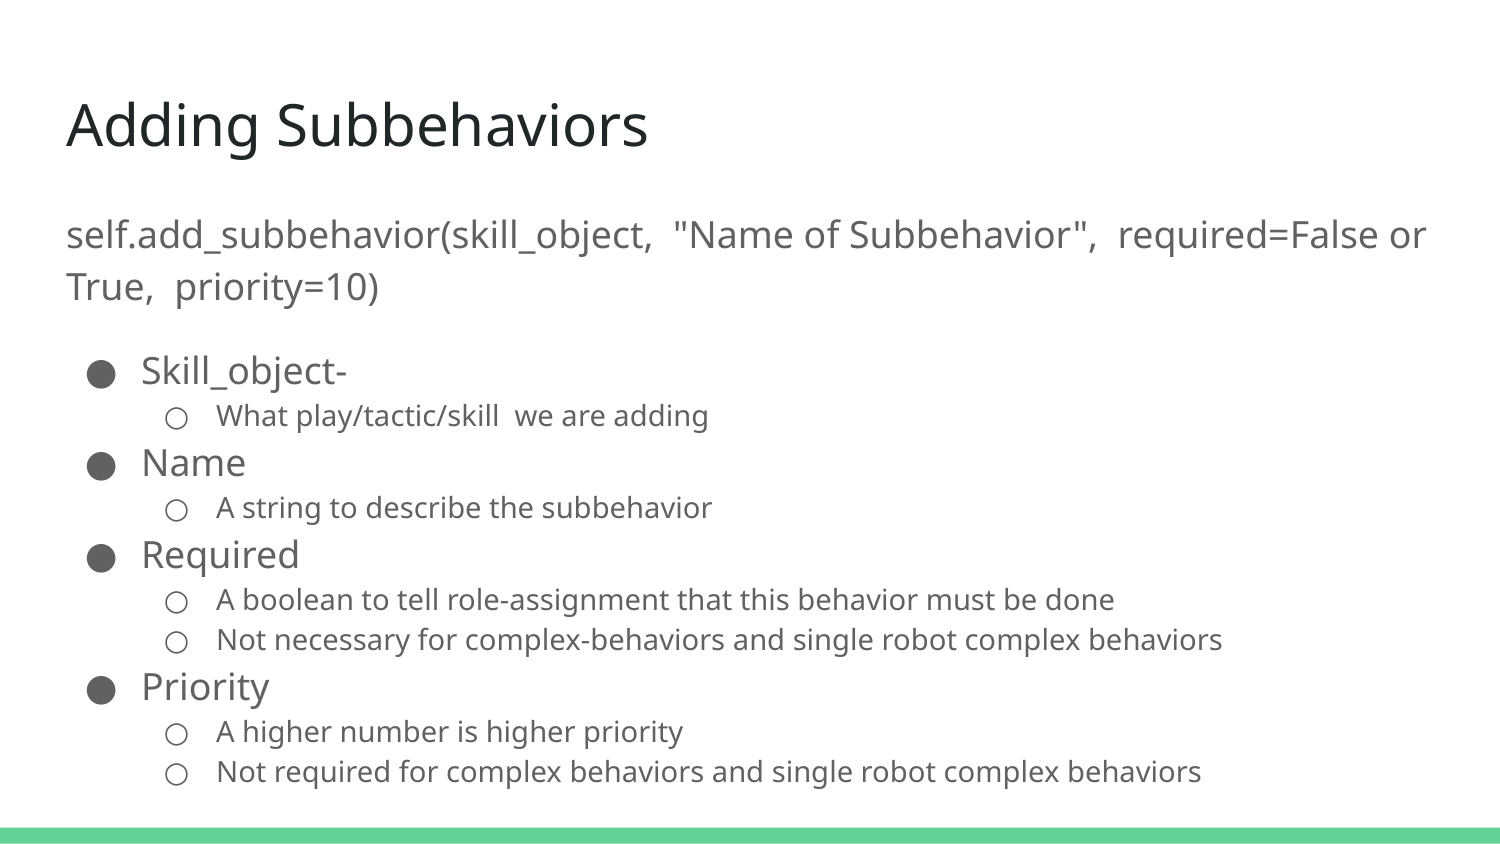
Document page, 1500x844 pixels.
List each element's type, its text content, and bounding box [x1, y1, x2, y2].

title Adding Subbehaviors [51, 72, 1449, 167]
list self.add_subbehavior(skill_object, "Name of Subbehavior", required=False or True, priority=10) Skill_object- What play/tactic/skill we are adding Name A string to describe the subbehavior Required A boolean to tell role-assignment that this behavior must be done Not necessary for complex-behaviors and single robot complex behaviors Priority A higher number is higher priority Not required for complex behaviors and single robot complex behaviors [51, 189, 1449, 750]
